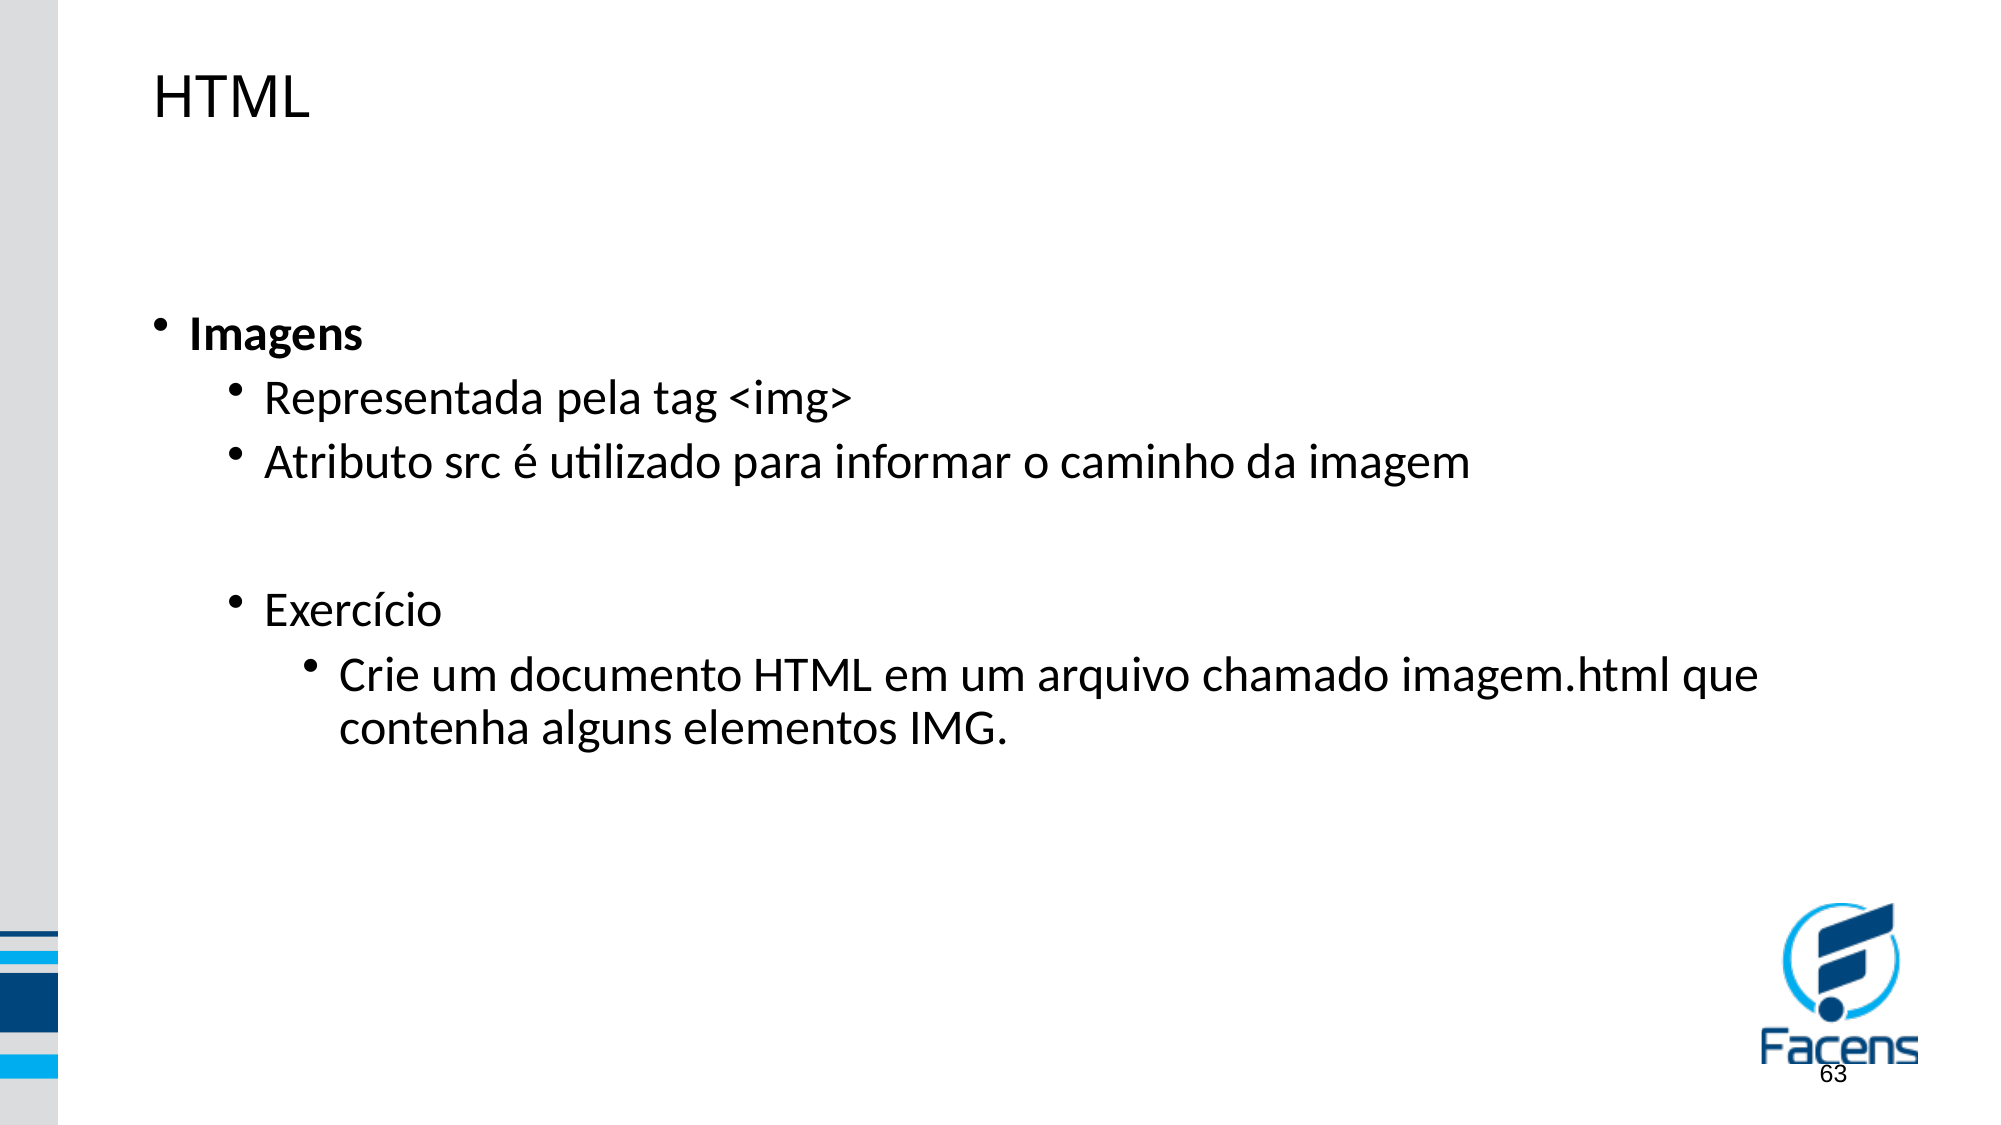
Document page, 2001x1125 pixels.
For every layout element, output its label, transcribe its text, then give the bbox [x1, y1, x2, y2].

title HTML [137, 59, 1863, 278]
picture [0, 965, 58, 1054]
slide_number 63 [1412, 1042, 1863, 1103]
list Imagens Representada pela tag <img> Atributo src é utilizado para informar o caminho da imagem Exercício Crie um documento HTML em um arquivo chamado imagem.html que contenha alguns elementos IMG. [137, 299, 1863, 1014]
picture [0, 0, 58, 950]
picture [1761, 903, 1918, 1064]
picture [0, 1079, 58, 1125]
